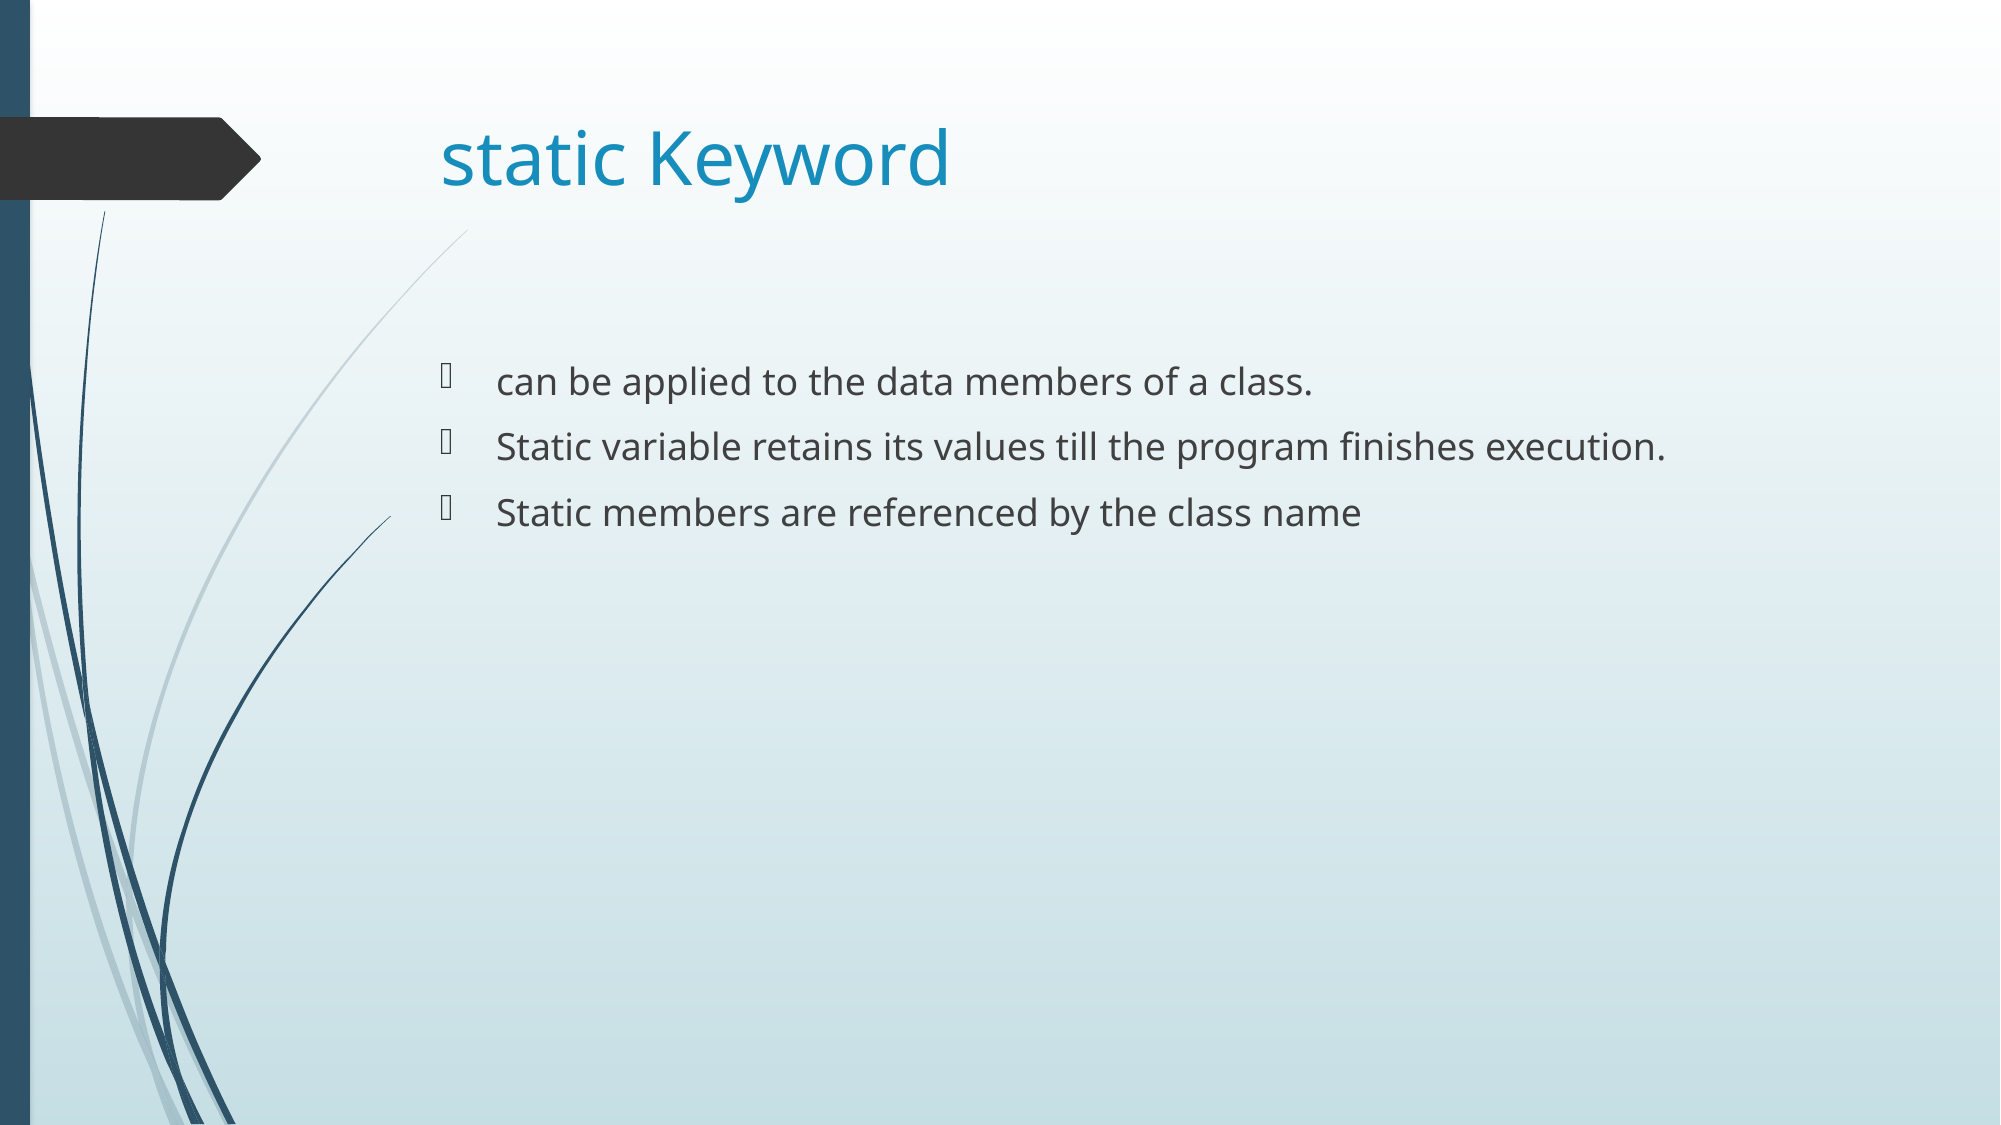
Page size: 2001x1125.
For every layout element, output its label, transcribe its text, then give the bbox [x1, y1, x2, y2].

title static Keyword [425, 102, 1888, 313]
list can be applied to the data members of a class. Static variable retains its values till the program finishes execution. Static members are referenced by the class name [424, 350, 1888, 970]
